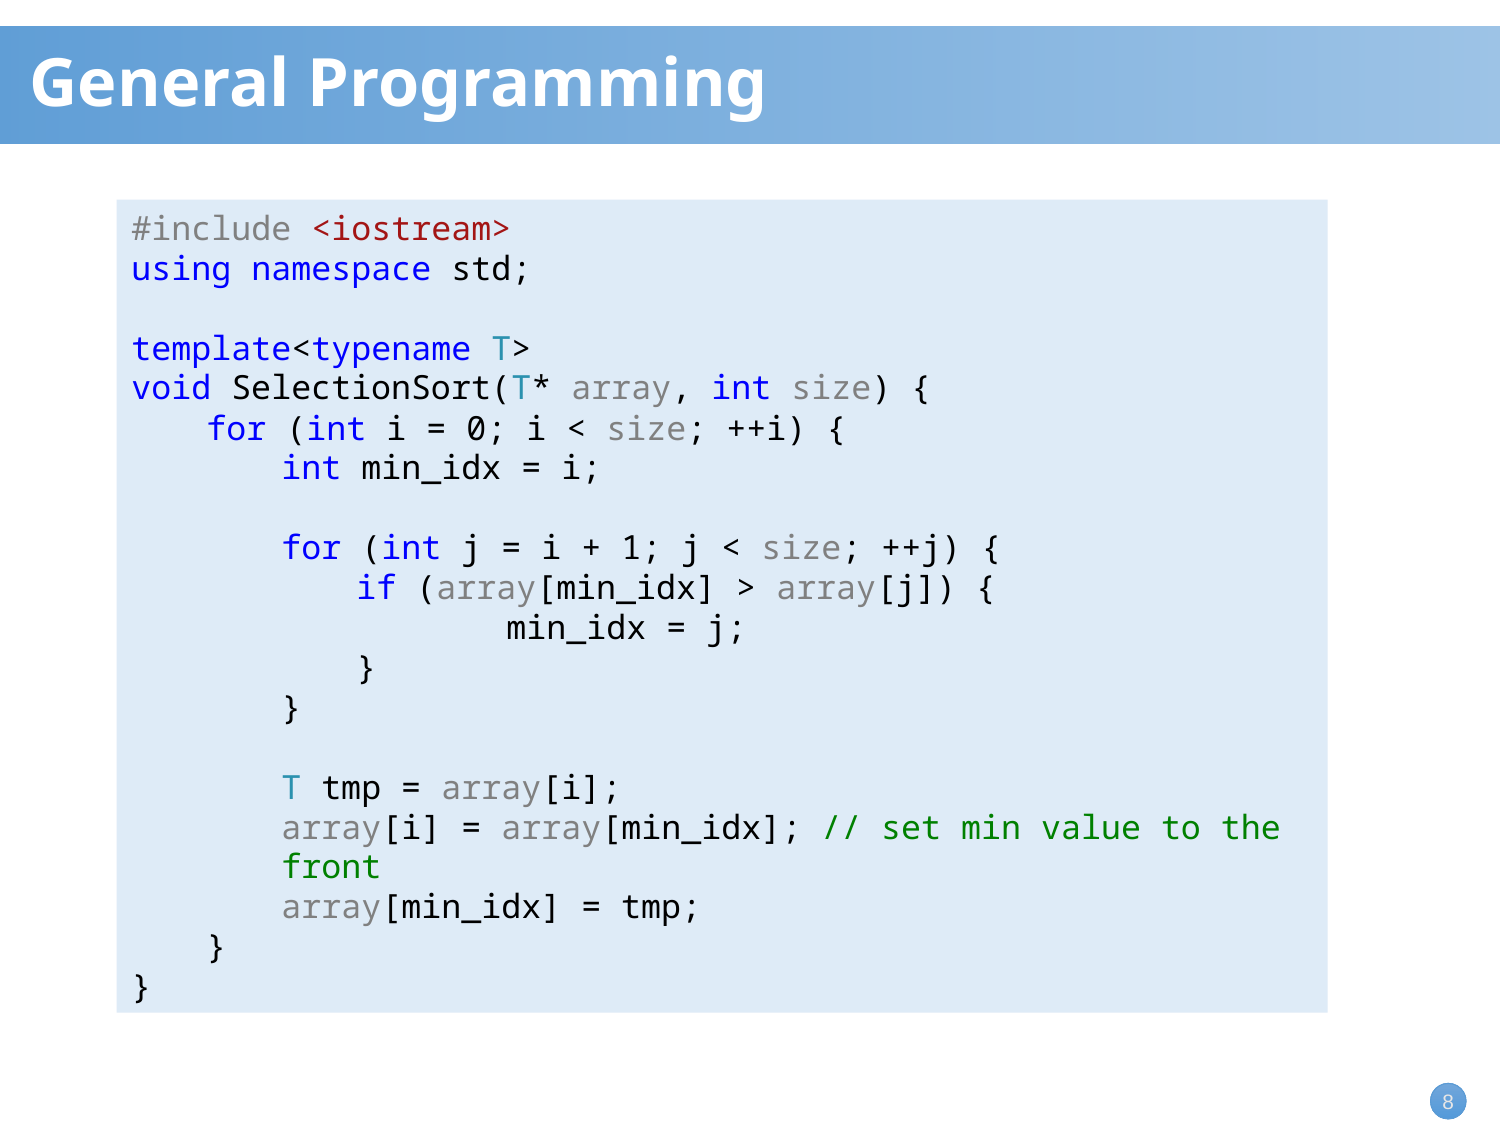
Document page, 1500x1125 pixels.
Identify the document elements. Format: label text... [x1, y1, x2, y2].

text_box #include <iostream> using namespace std; template<typename T> void SelectionSort(T* array, int size) { for (int i = 0; i < size; ++i) { int min_idx = i; for (int j = i + 1; j < size; ++j) { if (array[min_idx] > array[j]) { min_idx = j; } } T tmp = array[i]; array[i] = array[min_idx]; // set min value to the front array[min_idx] = tmp; } } [116, 199, 1328, 1013]
title General Programming [0, 26, 1500, 144]
